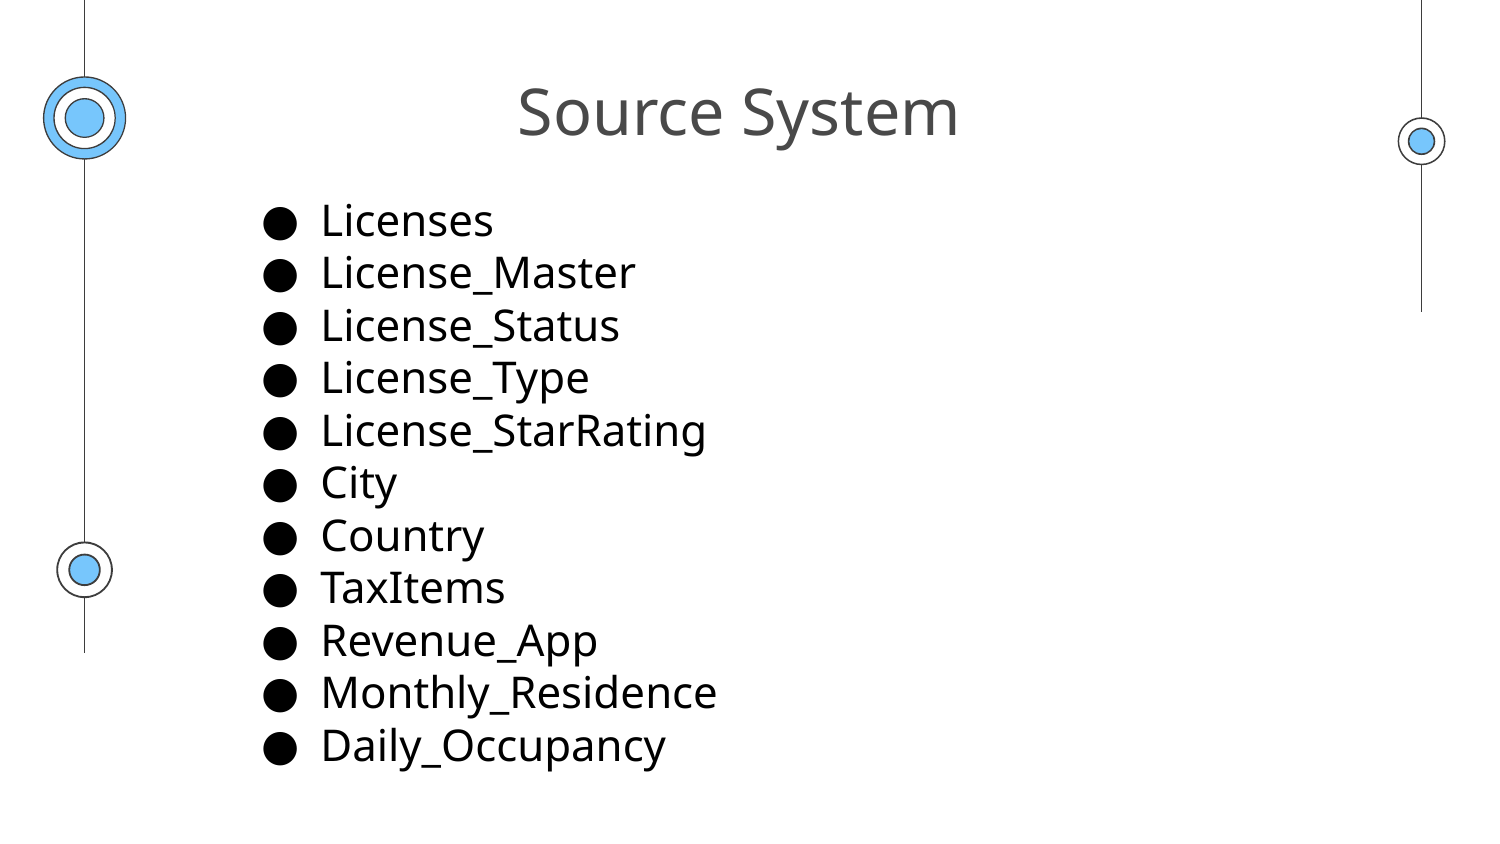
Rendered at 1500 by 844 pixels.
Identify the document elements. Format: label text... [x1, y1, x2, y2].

text_box Licenses License_Master License_Status License_Type License_StarRating City Country TaxItems Revenue_App Monthly_Residence Daily_Occupancy [230, 177, 1146, 785]
title Source System [281, 55, 1197, 153]
